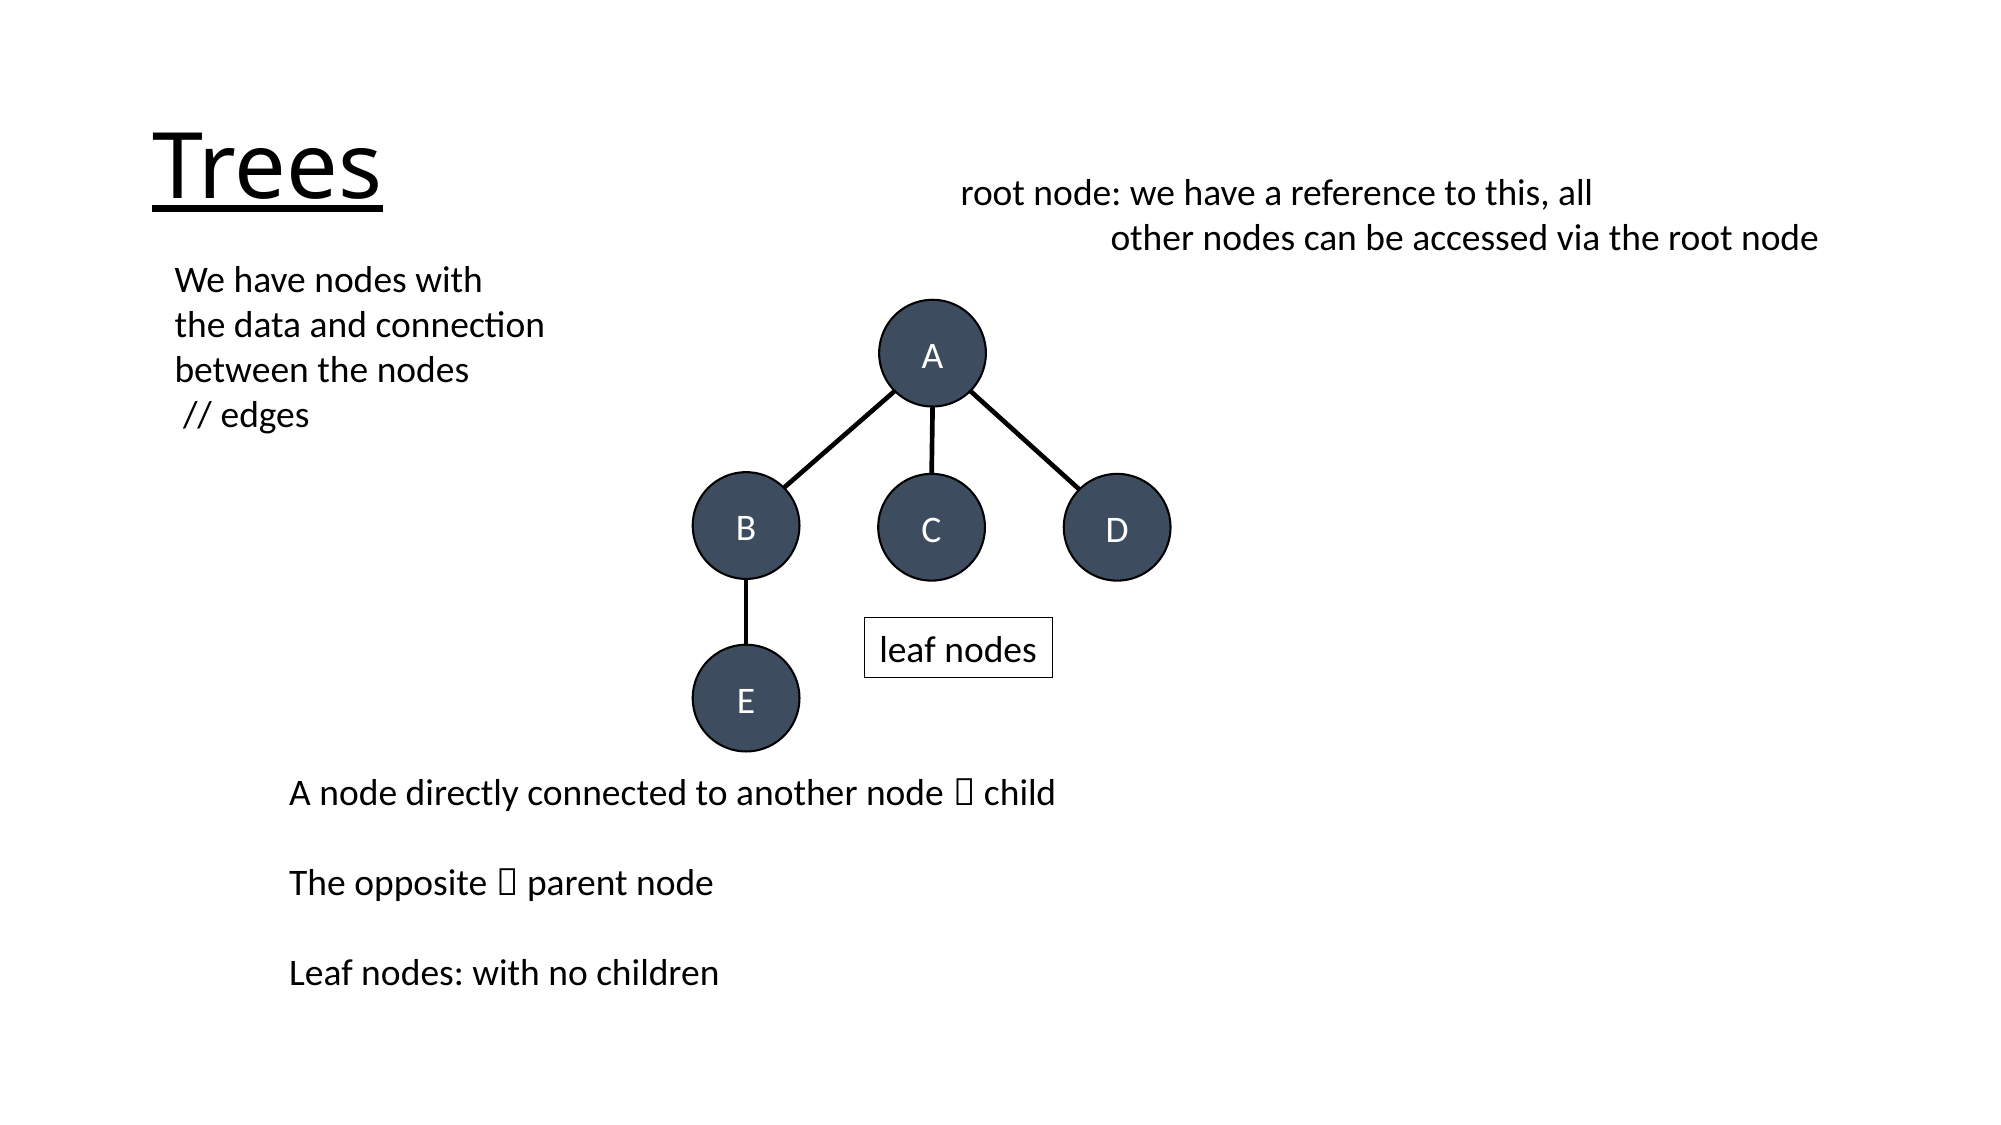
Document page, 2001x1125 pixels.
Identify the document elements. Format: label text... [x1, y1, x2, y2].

text_box A node directly connected to another node  child The opposite  parent node Leaf nodes: with no children [274, 760, 1072, 1001]
text_box C [877, 472, 987, 582]
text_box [783, 390, 895, 488]
text_box We have nodes with the data and connection between the nodes // edges [159, 247, 561, 442]
text_box leaf nodes [864, 617, 1053, 678]
text_box E [691, 643, 801, 753]
title Trees [137, 59, 1863, 278]
text_box B [691, 471, 801, 580]
text_box A [878, 298, 987, 408]
text_box root node: we have a reference to this, all other nodes can be accessed via the root node [945, 160, 1836, 266]
text_box D [1062, 472, 1172, 582]
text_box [970, 390, 1080, 490]
